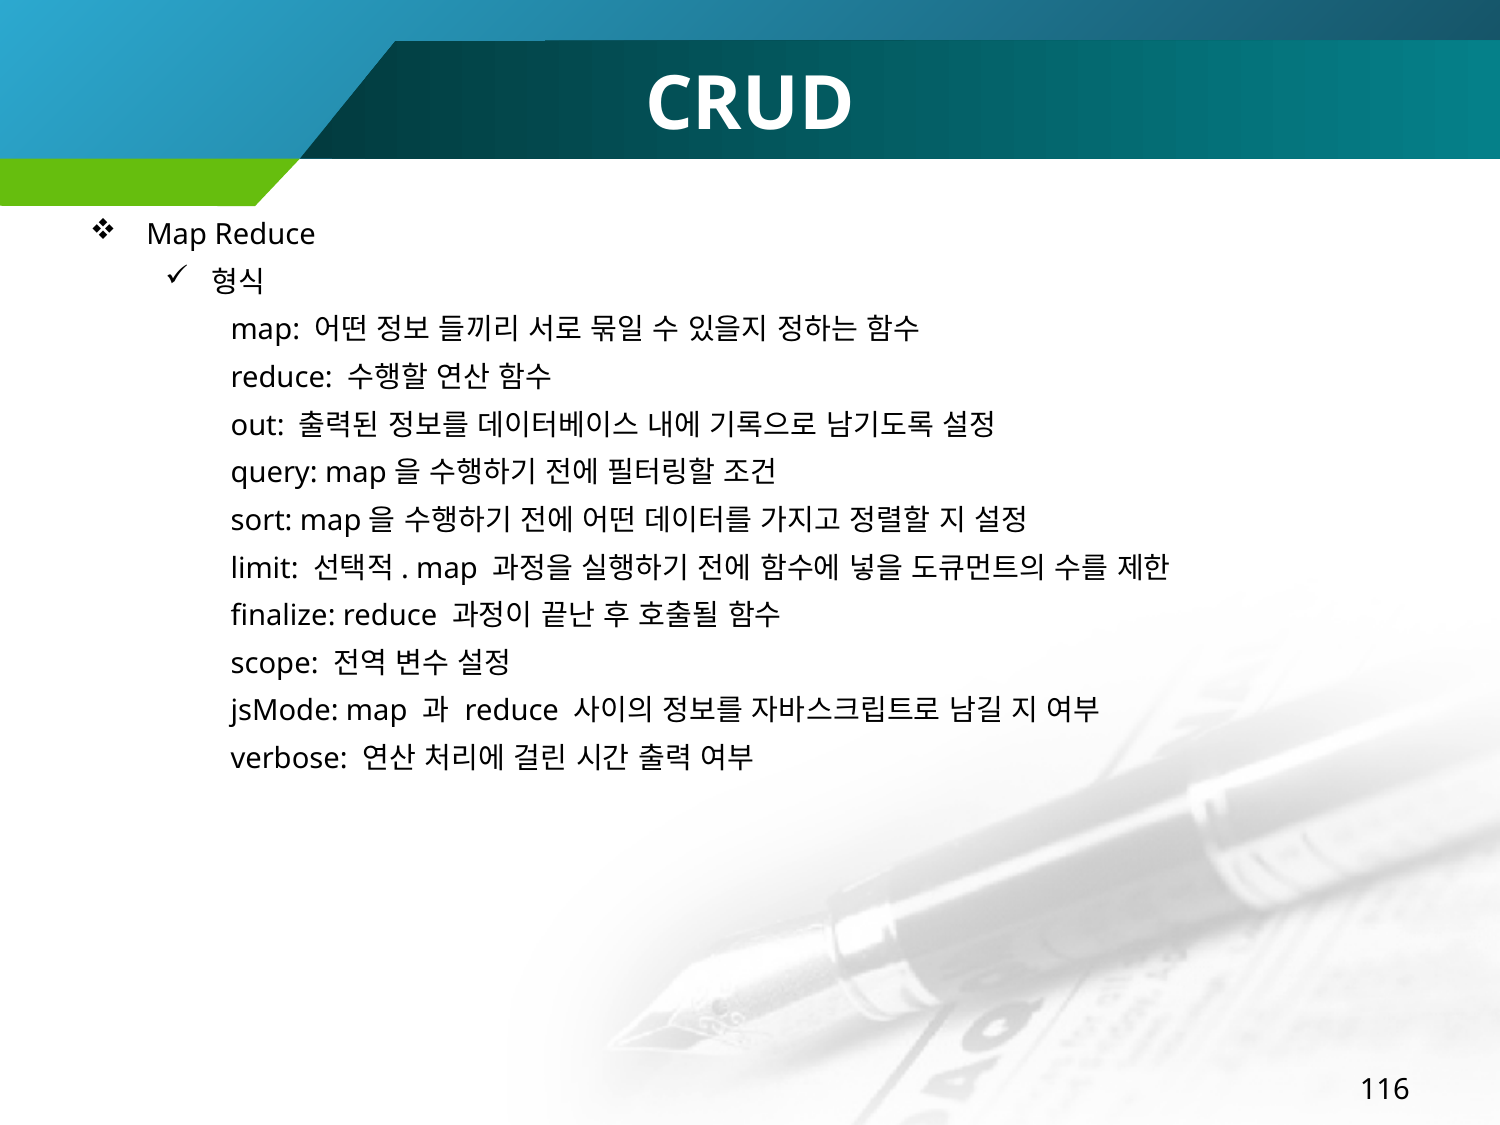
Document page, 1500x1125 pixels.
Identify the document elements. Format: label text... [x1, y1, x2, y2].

picture [490, 448, 1500, 1125]
title CRUD [0, 36, 1500, 163]
slide_number 116 [1074, 1062, 1426, 1103]
list Map Reduce 형식 map: 어떤 정보 들끼리 서로 묶일 수 있을지 정하는 함수 reduce: 수행할 연산 함수 out: 출력된 정보를 데이터베이스 내에 기록으로 남기도록 설정 query: map을 수행하기 전에 필터링할 조건 sort: map을 수행하기 전에 어떤 데이터를 가지고 정렬할 지 설정 limit: 선택적. map 과정을 실행하기 전에 함수에 넣을 도큐먼트의 수를 제한 finalize: reduce 과정이 끝난 후 호출될 함수 scope: 전역 변수 설정 jsMode: map 과 reduce 사이의 정보를 자바스크립트로 남길 지 여부 verbose: 연산 처리에 걸린 시간 출력 여부 [74, 207, 1426, 1021]
